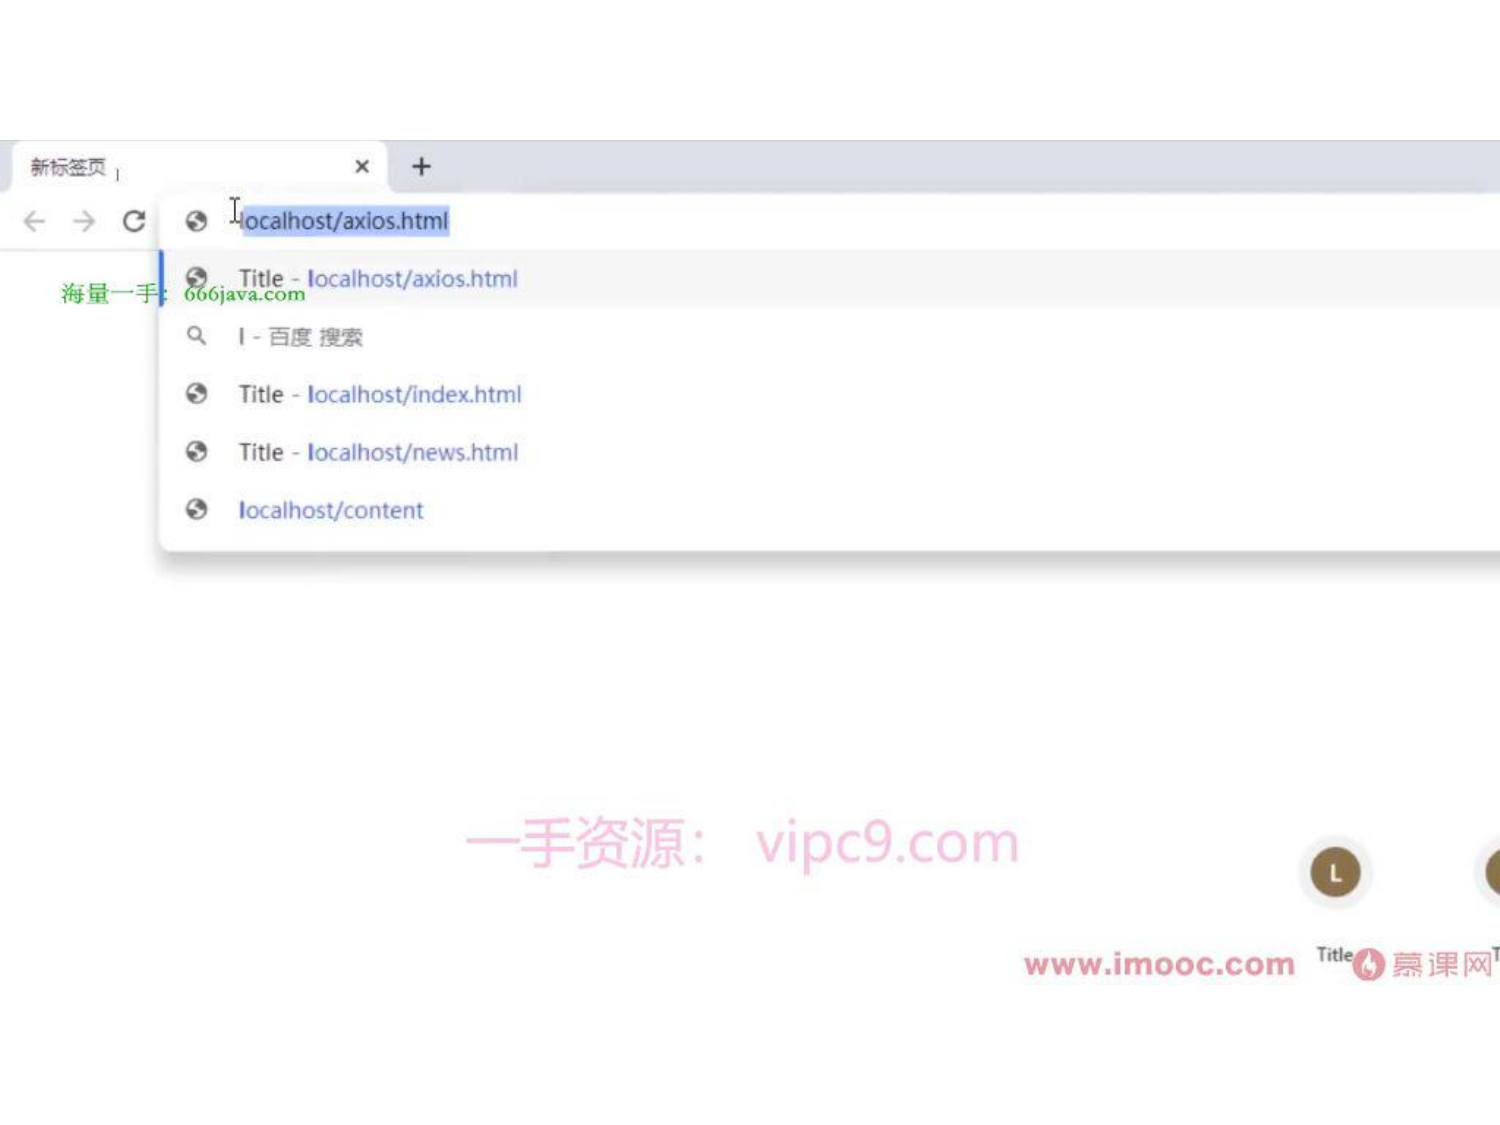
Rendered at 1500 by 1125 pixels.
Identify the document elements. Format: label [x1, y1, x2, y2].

picture [0, 140, 1500, 985]
